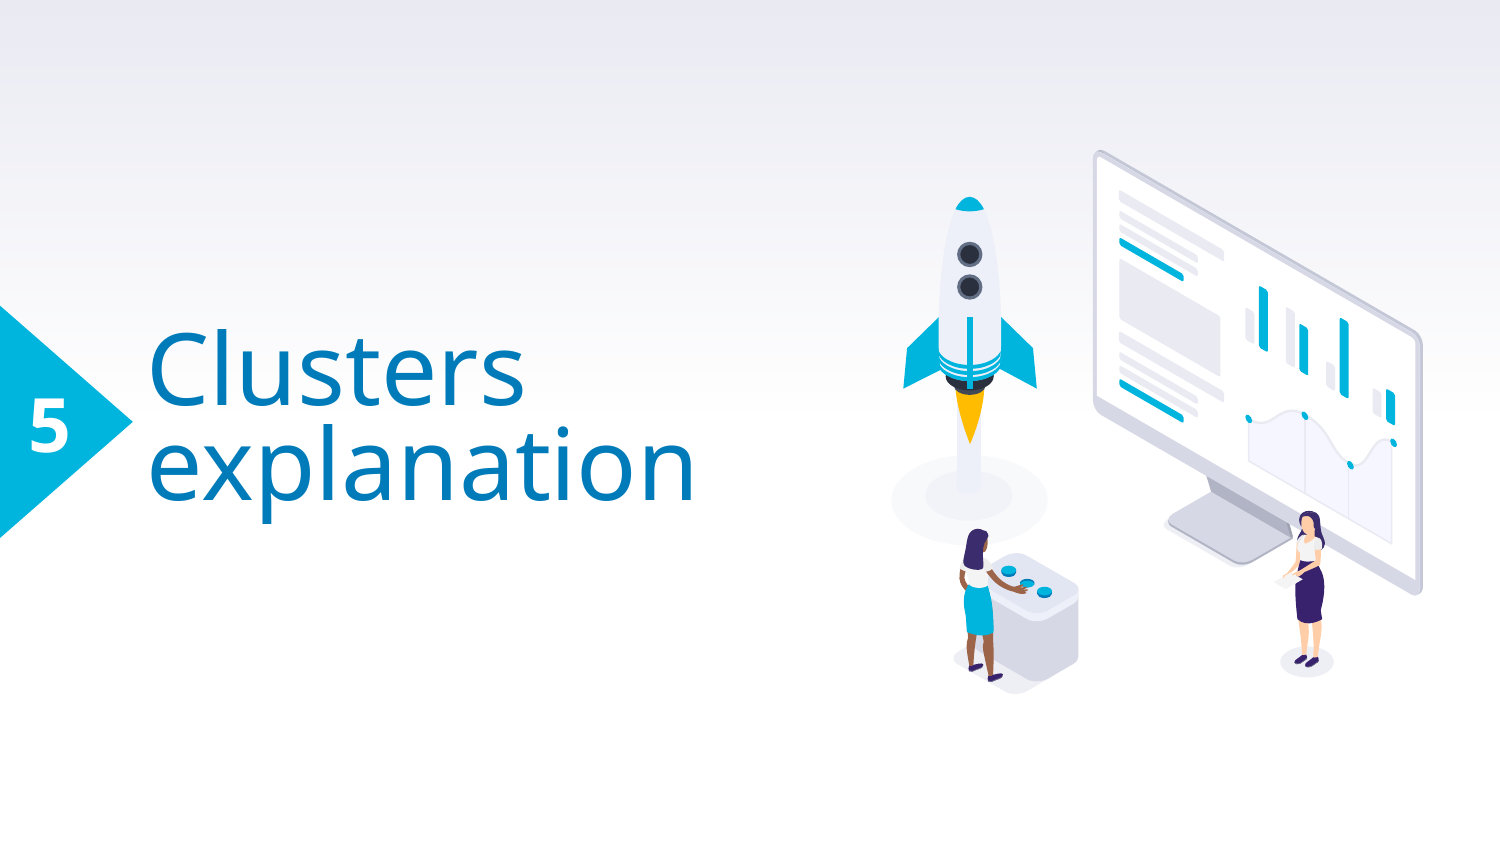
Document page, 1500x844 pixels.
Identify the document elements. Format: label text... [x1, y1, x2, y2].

text_box 5 [0, 306, 100, 540]
title Clusters explanation [146, 329, 886, 521]
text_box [891, 149, 1424, 695]
